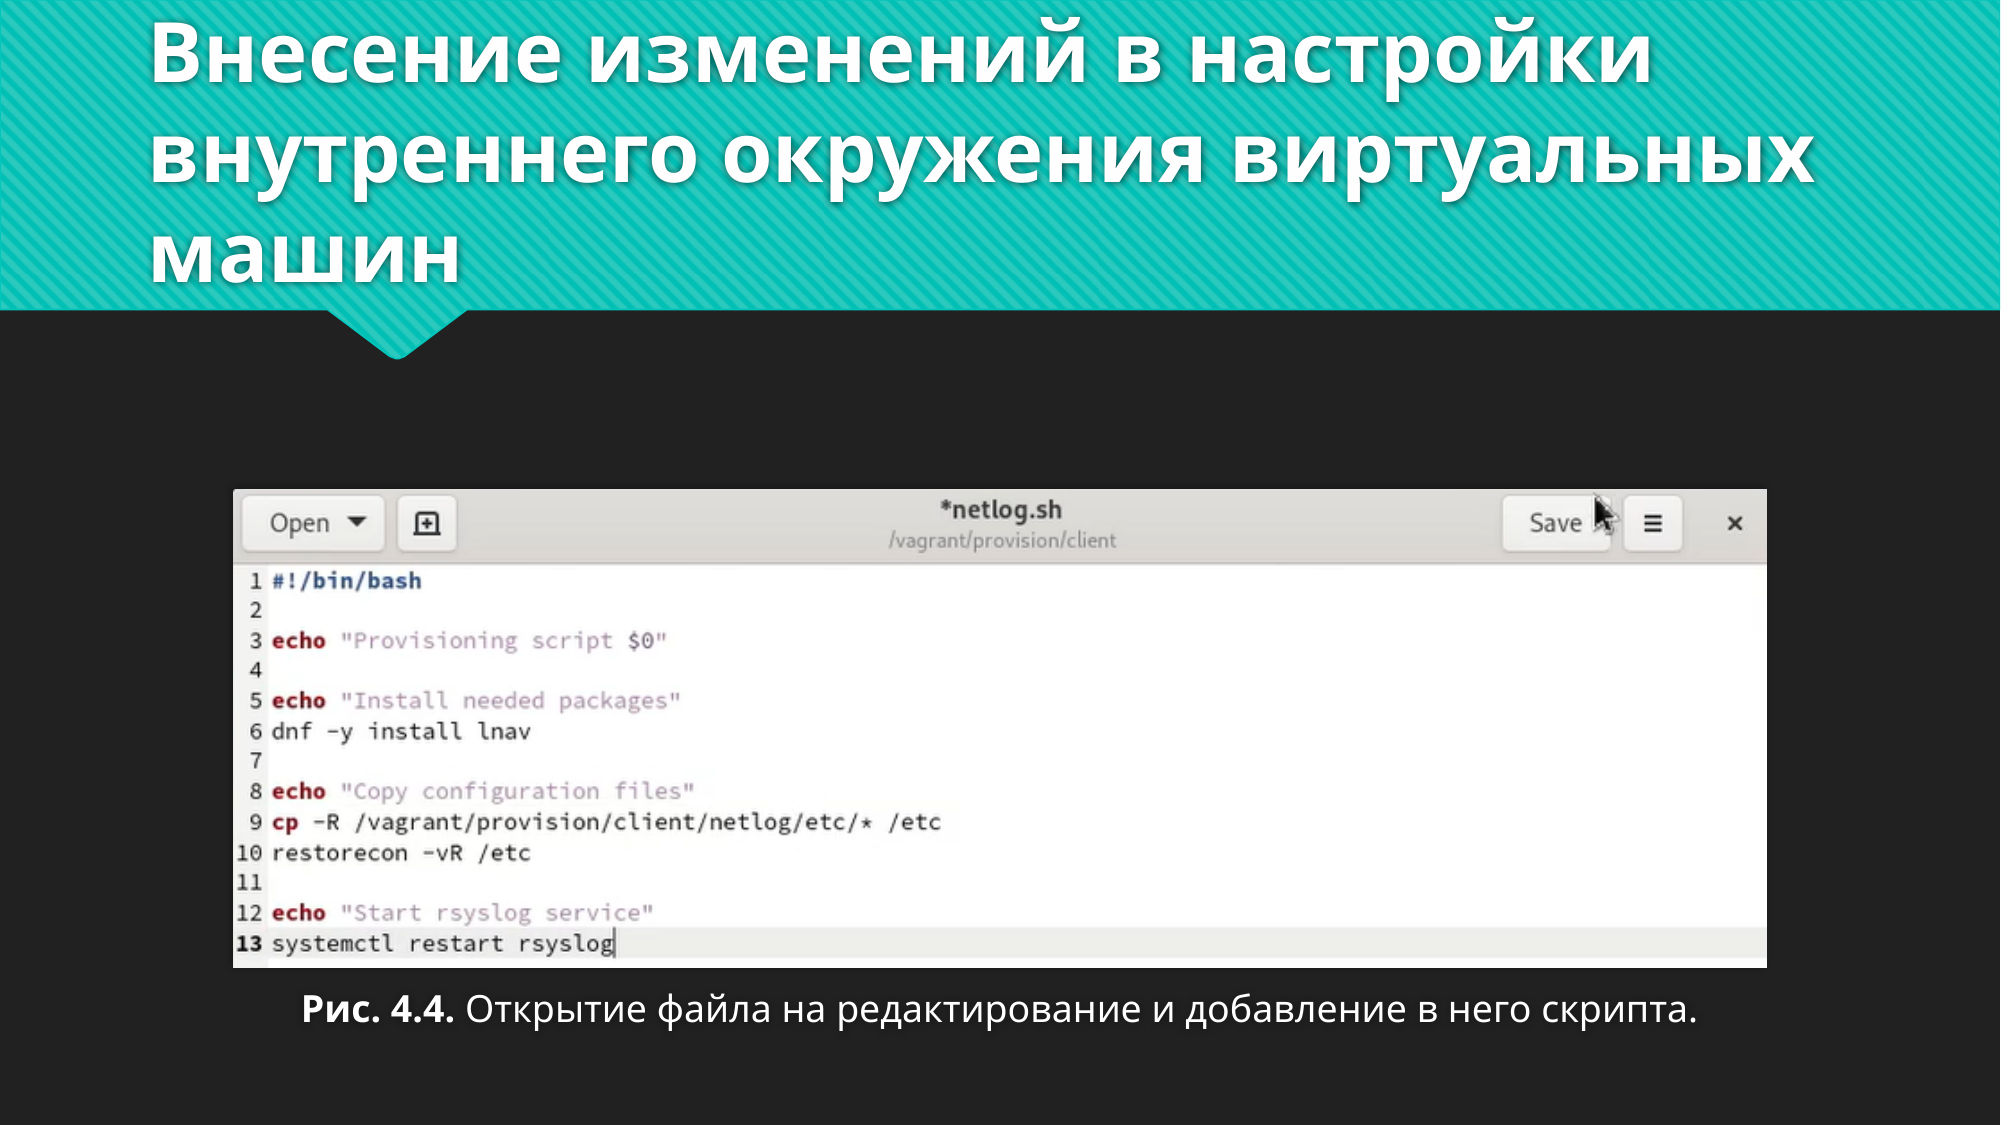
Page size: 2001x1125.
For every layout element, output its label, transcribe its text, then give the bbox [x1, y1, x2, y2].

text_box Рис. 4.4. Открытие файла на редактирование и добавление в него скрипта. [0, 907, 2000, 1108]
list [233, 488, 1767, 968]
title Внесение изменений в настройки внутреннего окружения виртуальных машин [132, 147, 1868, 308]
